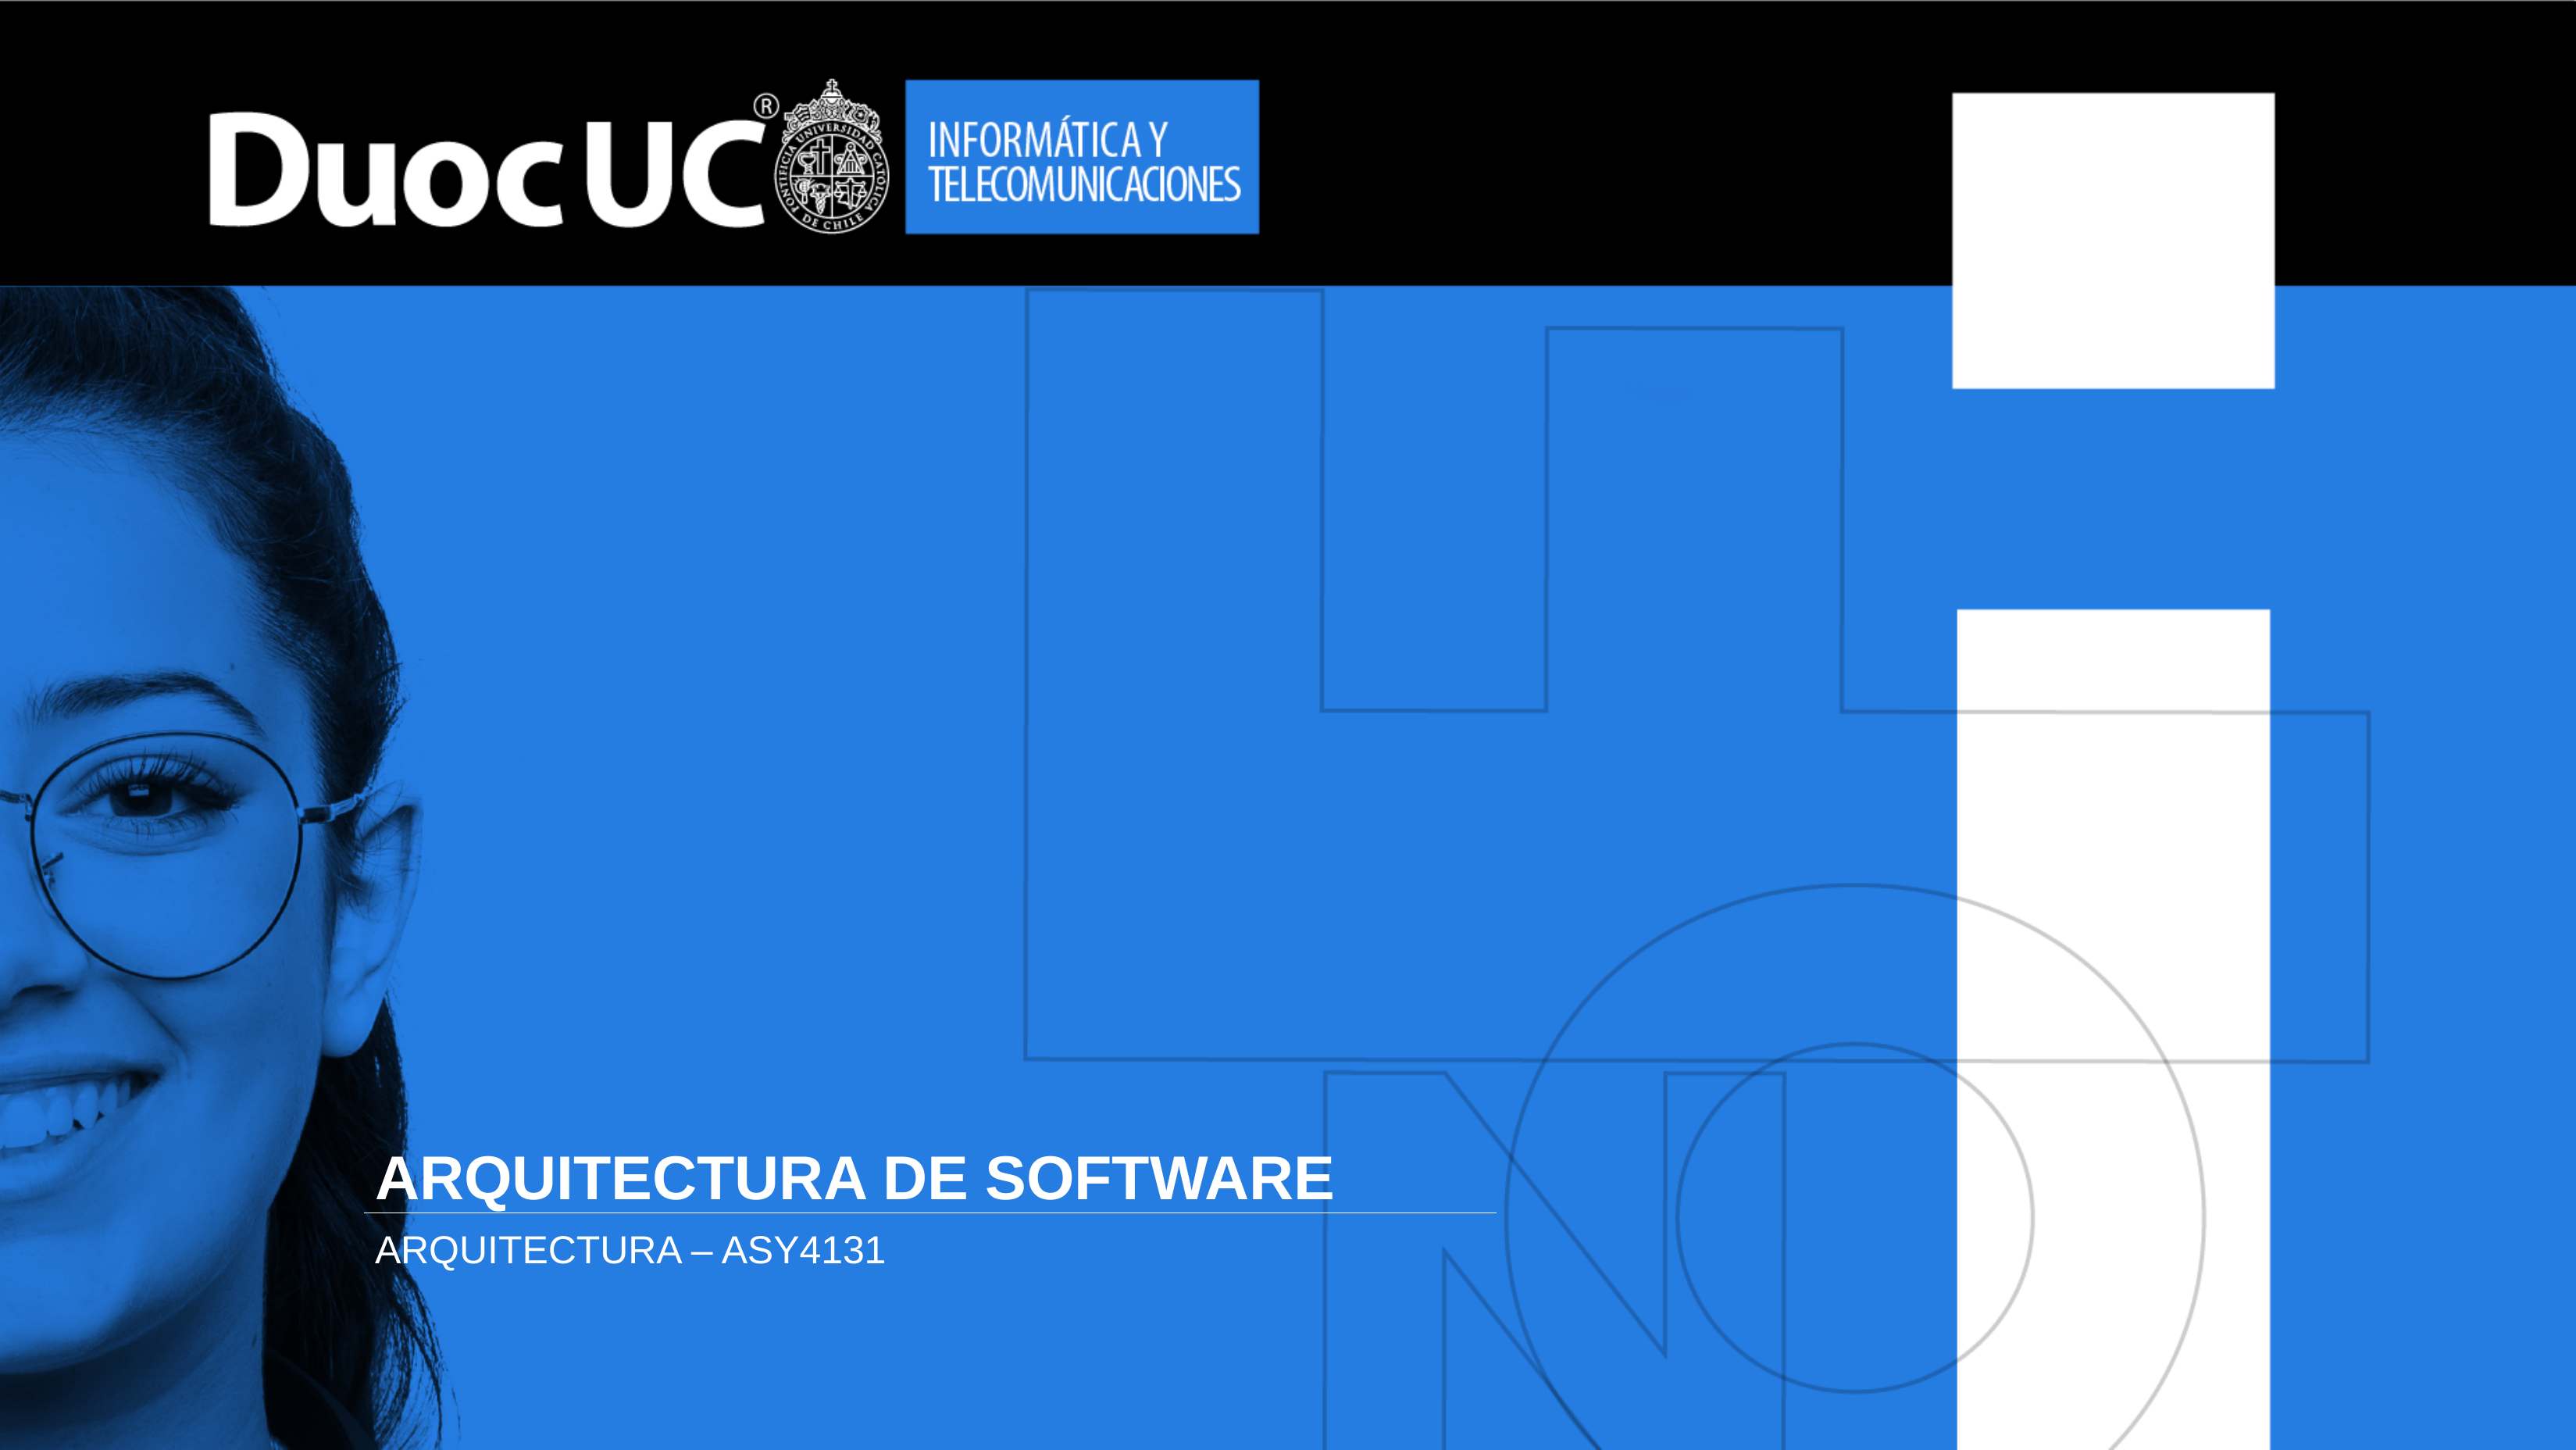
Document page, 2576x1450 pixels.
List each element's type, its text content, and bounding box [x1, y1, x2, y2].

subtitle ARQUITECTURA – ASY4131 [375, 1224, 1492, 1272]
picture [0, 0, 2576, 1450]
title ARQUITECTURA DE SOFTWARE [375, 1138, 1497, 1213]
